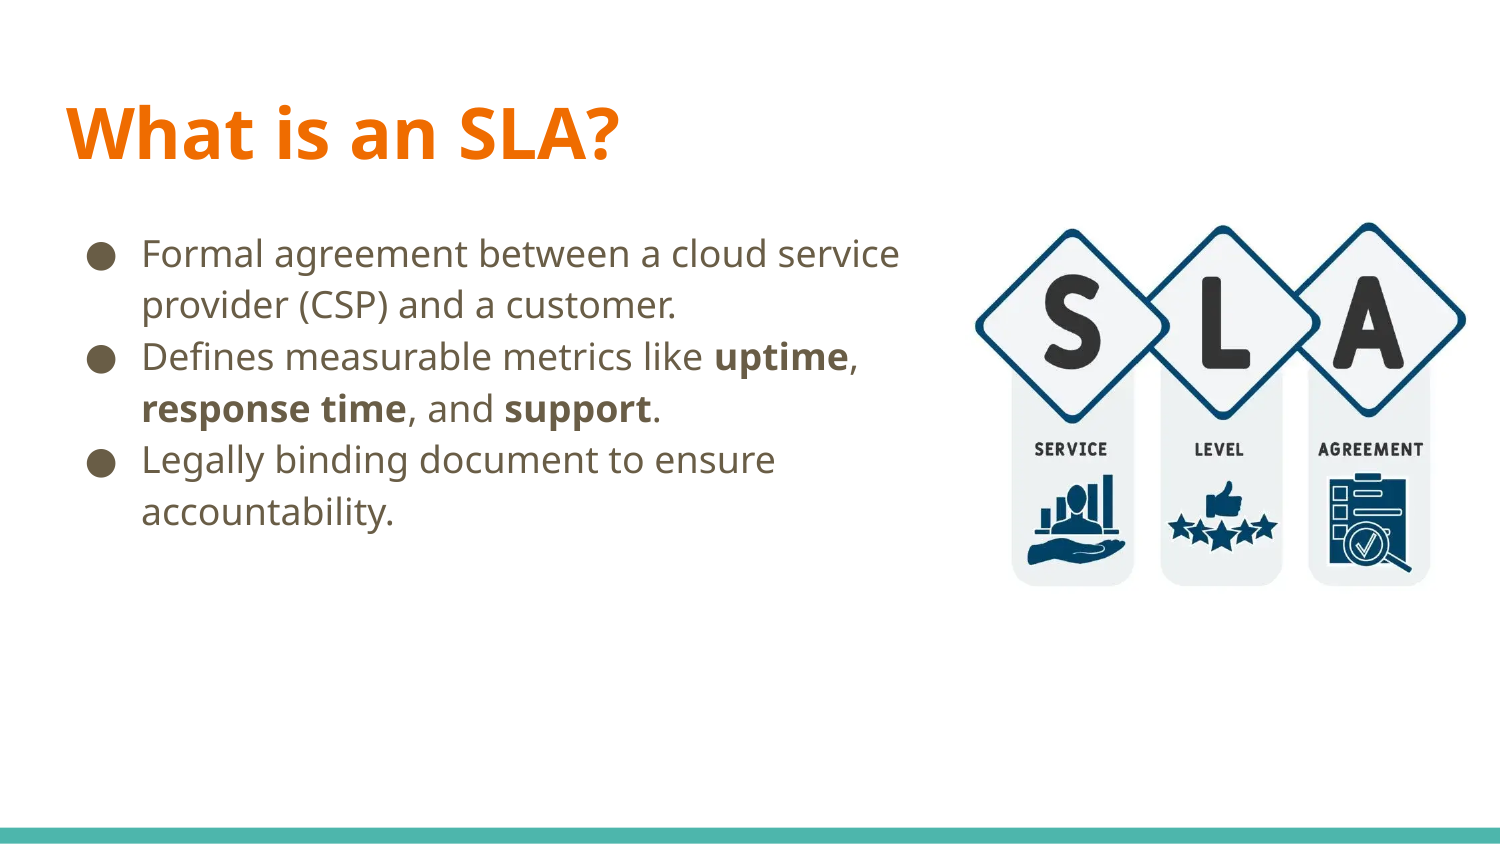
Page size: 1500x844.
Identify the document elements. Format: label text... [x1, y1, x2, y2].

title What is an SLA? [51, 72, 1449, 189]
list Formal agreement between a cloud service provider (CSP) and a customer. Defines measurable metrics like uptime, response time, and support. Legally binding document to ensure accountability. [51, 207, 938, 750]
picture [965, 173, 1479, 637]
